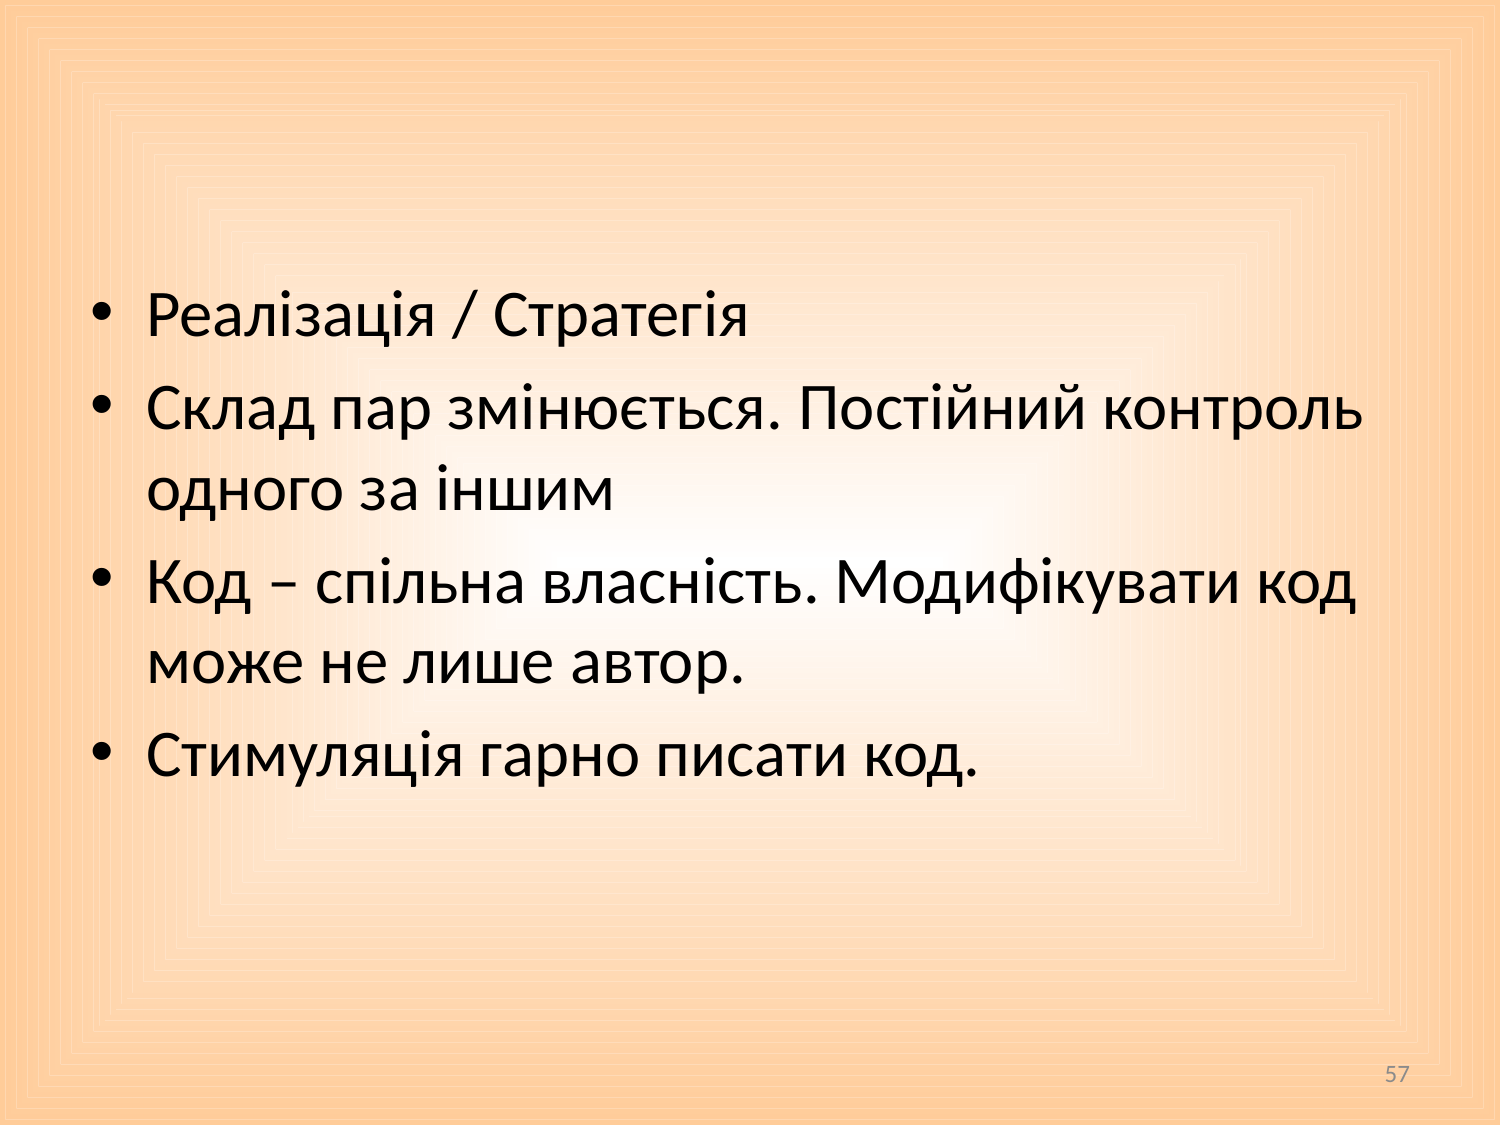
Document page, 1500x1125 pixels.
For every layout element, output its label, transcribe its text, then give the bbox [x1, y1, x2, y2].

slide_number 57 [1074, 1042, 1425, 1103]
list Реалізація / Стратегія Склад пар змінюється. Постійний контроль одного за іншим Код – спільна власність. Модифікувати код може не лише автор. Стимуляція гарно писати код. [75, 262, 1425, 1005]
